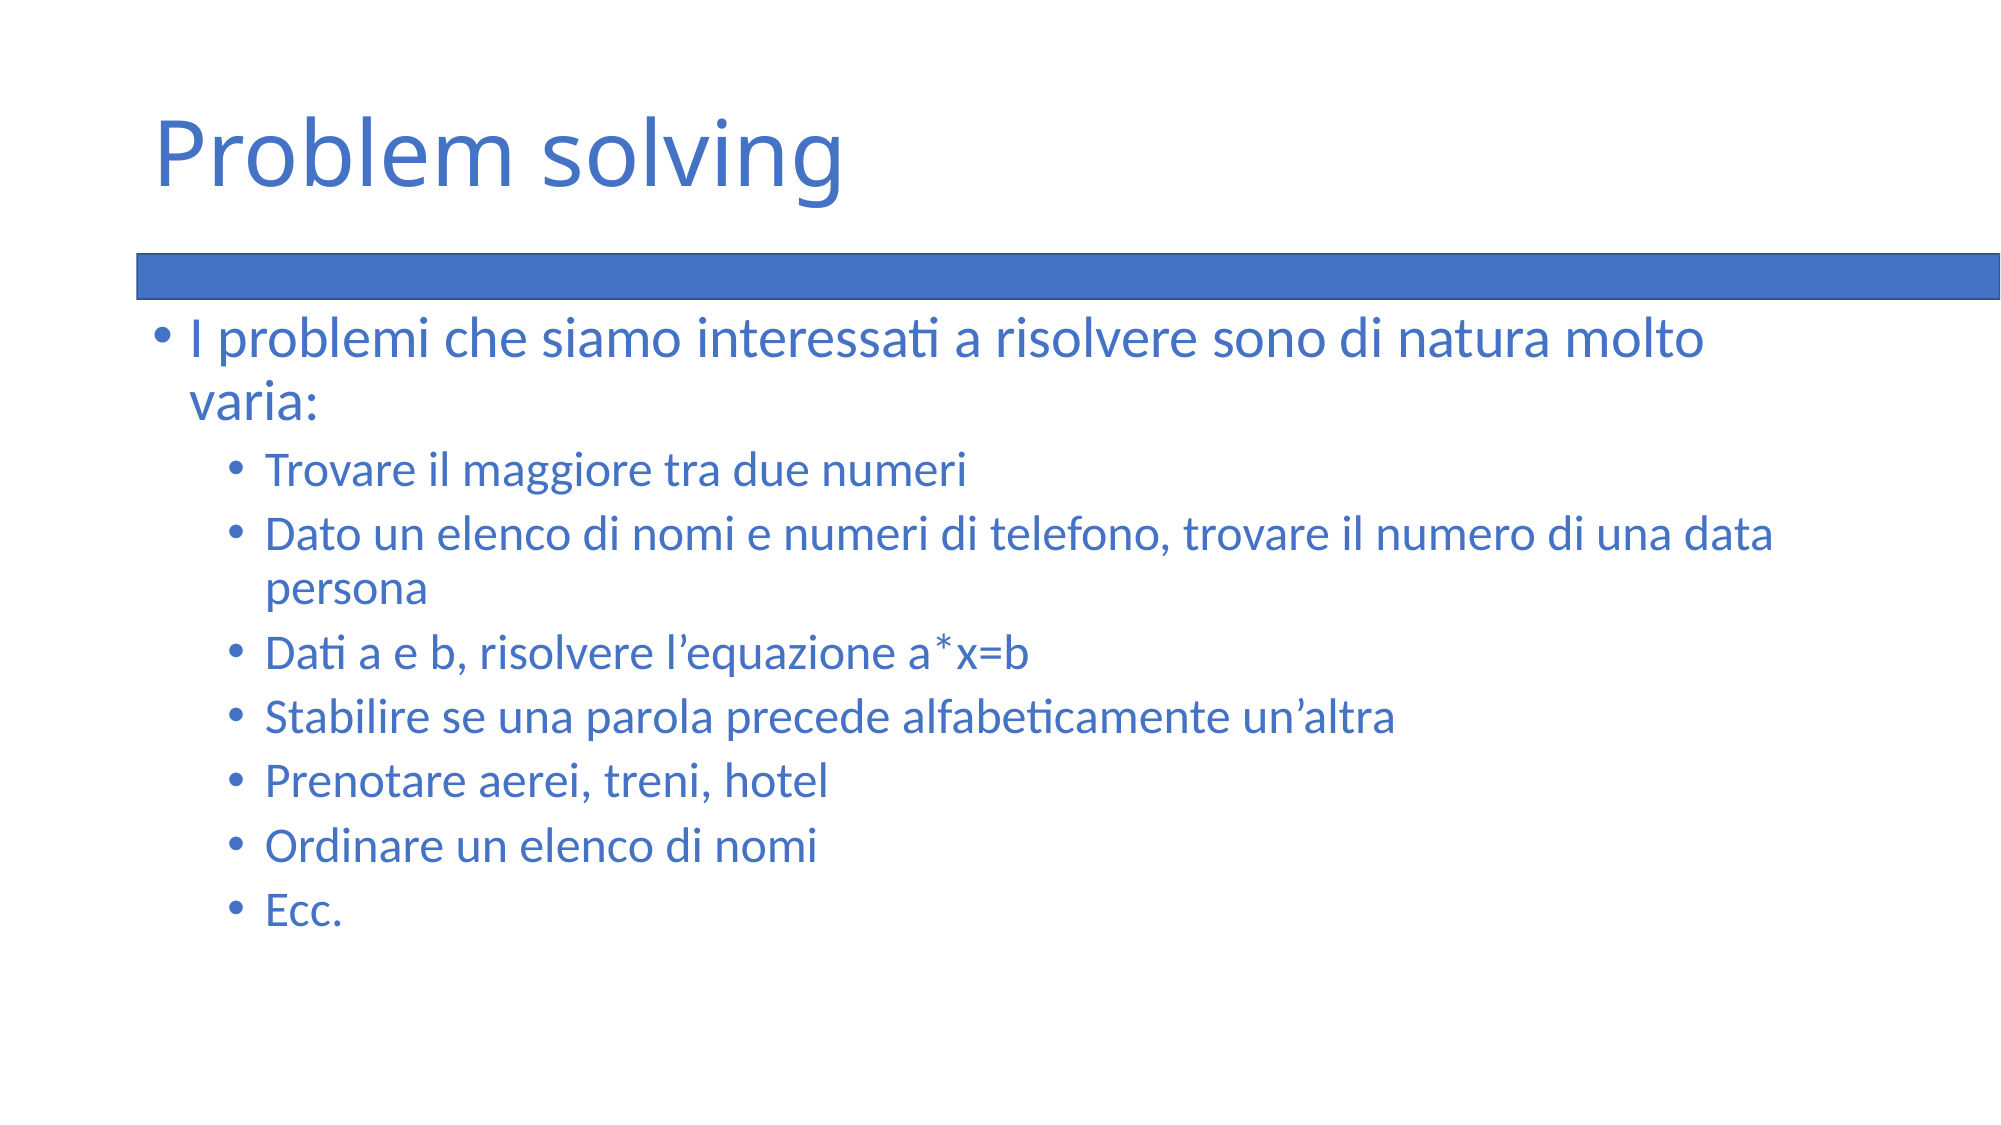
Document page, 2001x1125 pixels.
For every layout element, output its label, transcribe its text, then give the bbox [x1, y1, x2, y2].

title Problem solving [137, 59, 1863, 255]
list I problemi che siamo interessati a risolvere sono di natura molto varia: Trovare il maggiore tra due numeri Dato un elenco di nomi e numeri di telefono, trovare il numero di una data persona Dati a e b, risolvere l’equazione a*x=b Stabilire se una parola precede alfabeticamente un’altra Prenotare aerei, treni, hotel Ordinare un elenco di nomi Ecc. [137, 299, 1863, 1014]
